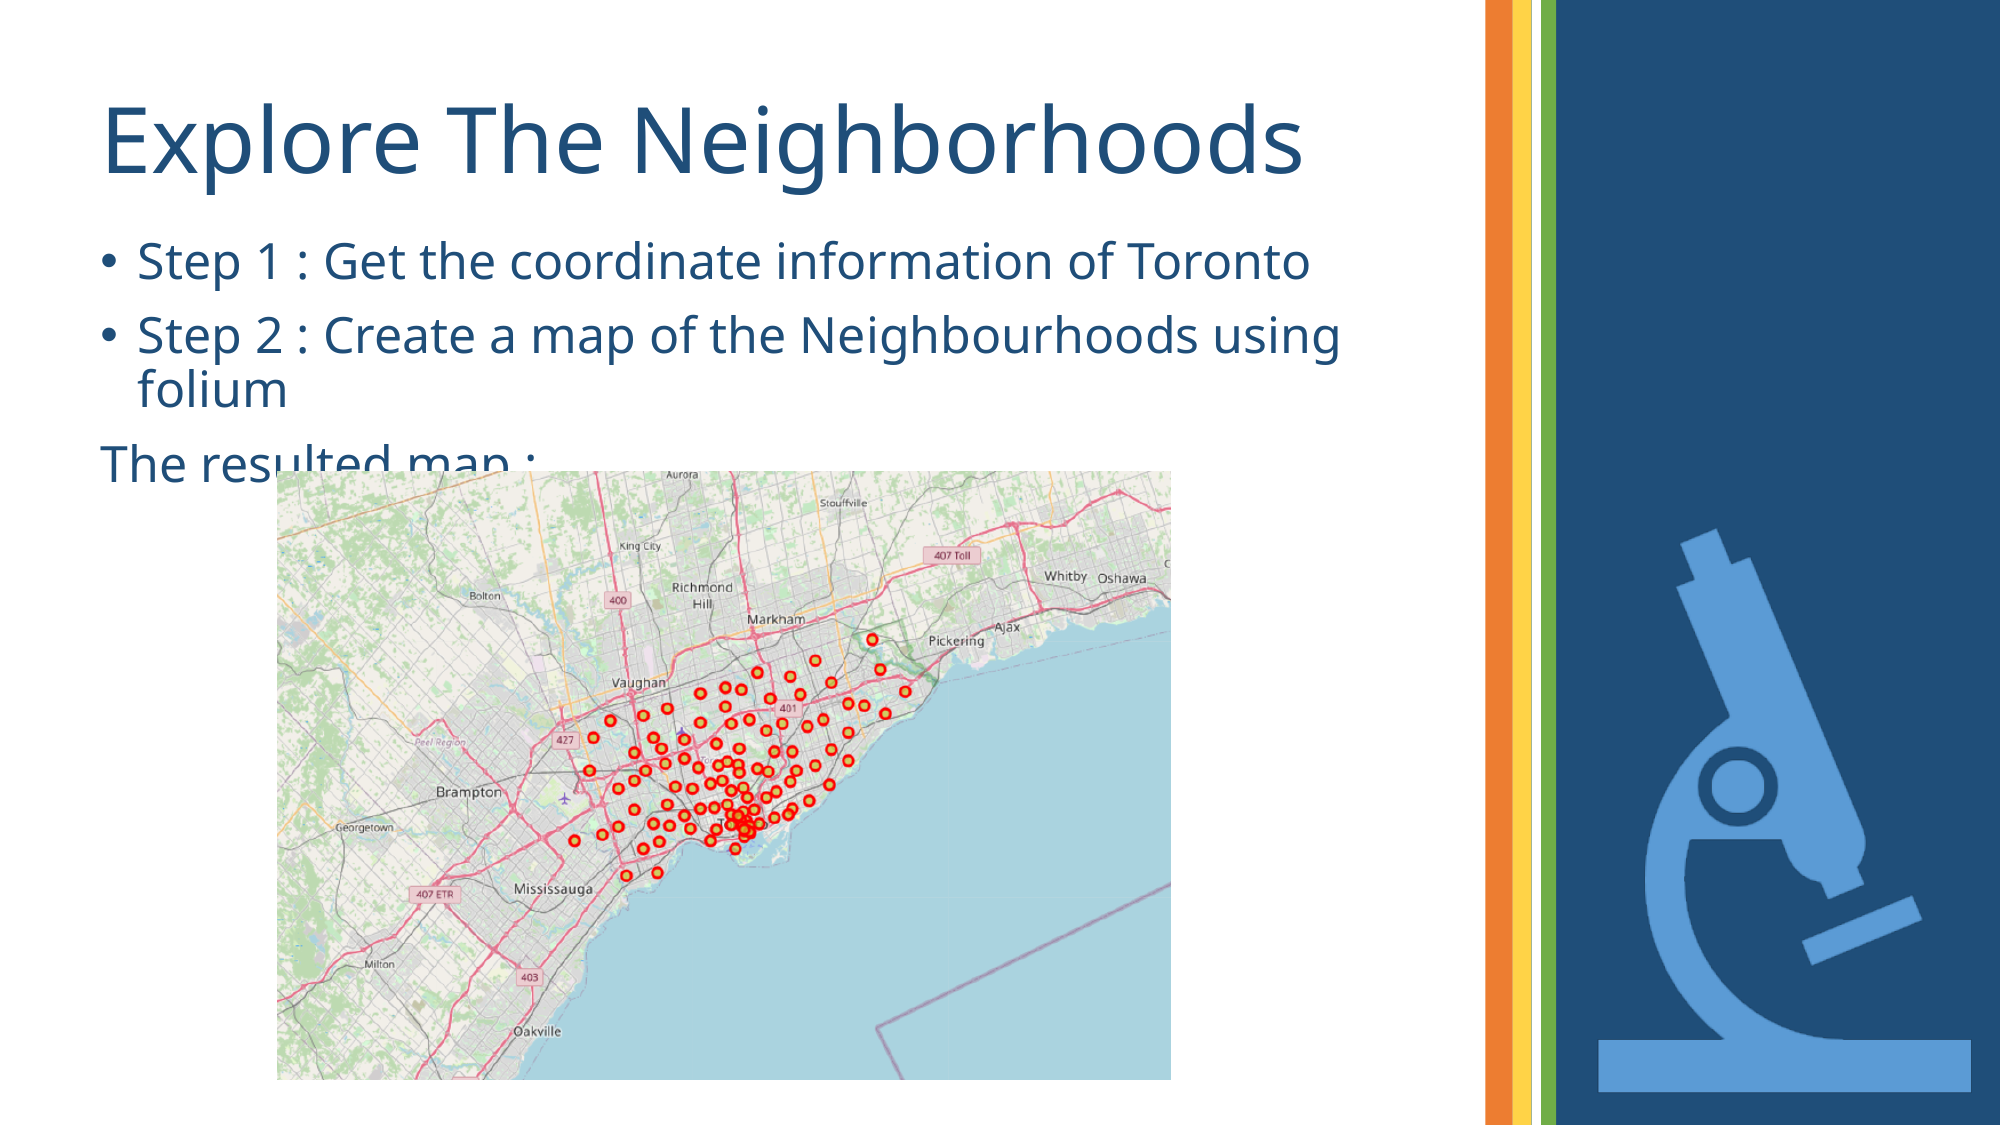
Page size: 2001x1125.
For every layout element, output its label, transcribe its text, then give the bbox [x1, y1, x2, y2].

list Step 1 : Get the coordinate information of Toronto Step 2 : Create a map of the Neighbourhoods using folium The resulted map : [85, 228, 1460, 943]
title Explore The Neighborhoods [85, 59, 1460, 228]
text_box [1465, 0, 2000, 1125]
picture [277, 471, 1171, 1080]
